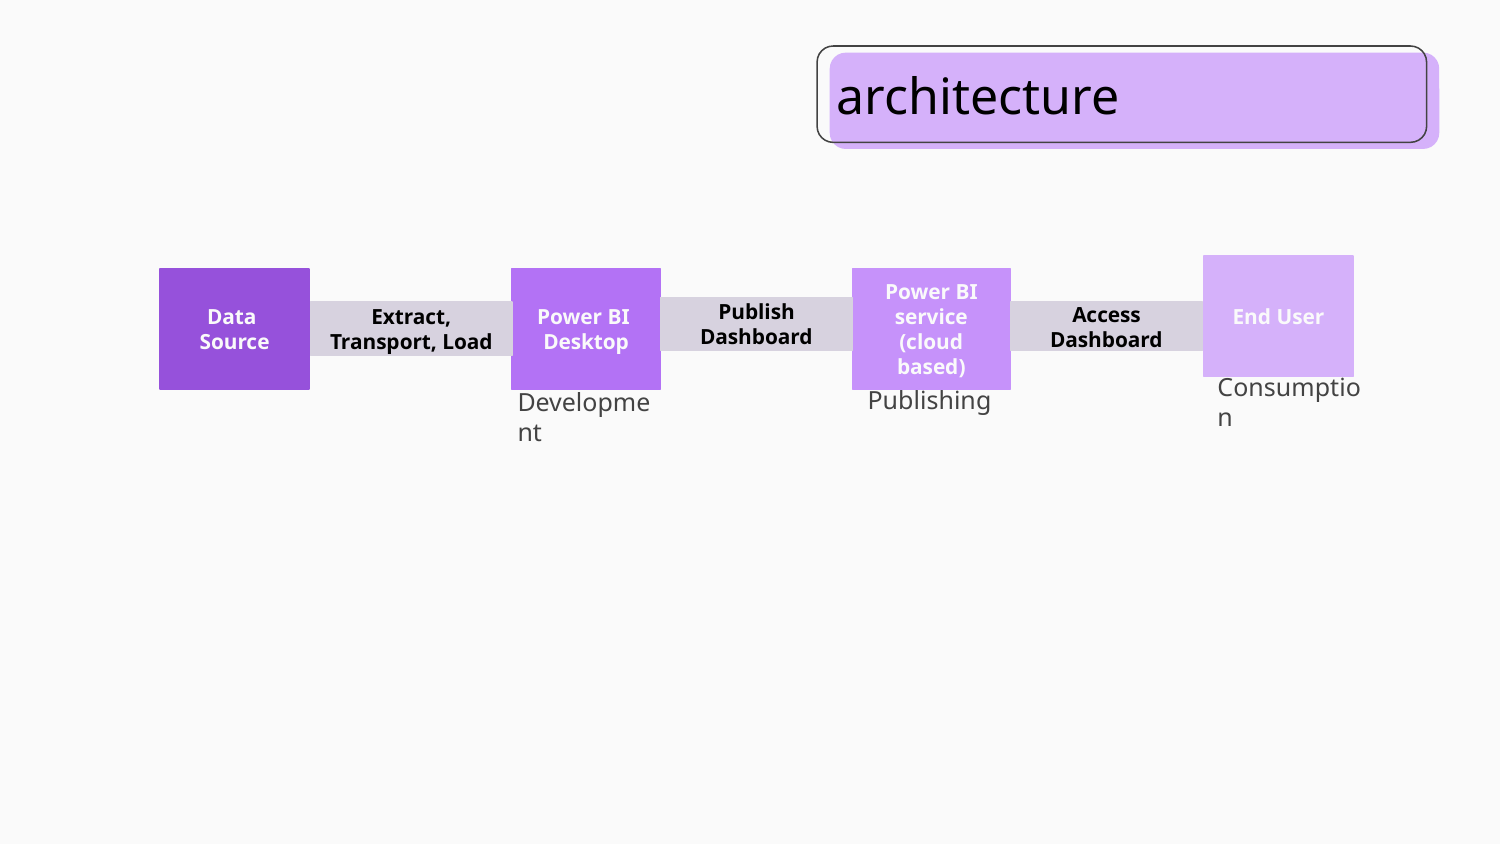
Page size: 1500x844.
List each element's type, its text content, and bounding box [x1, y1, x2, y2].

text_box Consumption [1202, 356, 1379, 447]
text_box Development [502, 371, 679, 462]
text_box Publish Dashboard [660, 297, 853, 351]
text_box End User [1203, 256, 1354, 356]
text_box Data Source [159, 268, 310, 390]
text_box Access Dashboard [1010, 302, 1203, 351]
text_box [816, 45, 1440, 150]
text_box Power BI Desktop [511, 268, 661, 371]
text_box Power BI service (cloud based) [852, 268, 1011, 369]
text_box 2. Architecture 3.1 Data Description Data Source: This is where your original data comes from, like a database, spreadsheet, API, or other storage systems. ETL (Extract, Transform, Load): This step involves taking data from the source, cleaning and transforming it as needed, and then loading it into Power BI for analysis. Tools like Power Query can help with this. Power BI Desktop: This is the tool you use to create your dashboard. It offers various features for making visualizations, setting up relationships, and adding calculations. Publish: After designing your dashboard, you publish it from Power BI Desktop to the Power BI Service, which moves it to the cloud. [38, 120, 1462, 628]
text_box Extract, Transport, Load [310, 302, 513, 356]
text_box Publishing [852, 369, 1029, 430]
